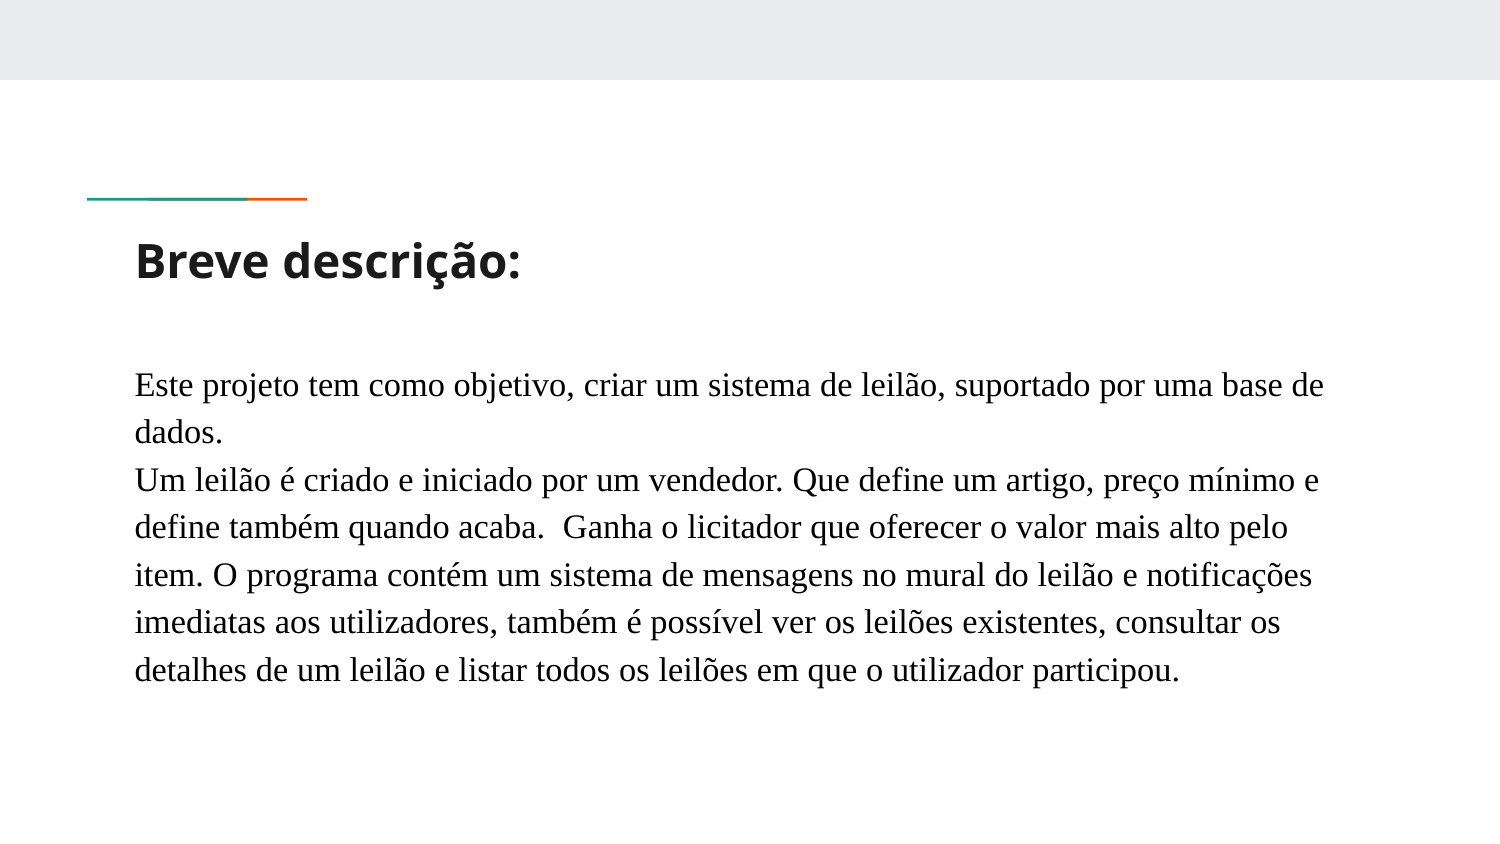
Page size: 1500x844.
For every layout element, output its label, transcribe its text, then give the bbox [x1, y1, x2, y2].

title Breve descrição: [119, 216, 1381, 305]
list Este projeto tem como objetivo, criar um sistema de leilão, suportado por uma base de dados. Um leilão é criado e iniciado por um vendedor. Que define um artigo, preço mínimo e define também quando acaba. Ganha o licitador que oferecer o valor mais alto pelo item. O programa contém um sistema de mensagens no mural do leilão e notificações imediatas aos utilizadores, também é possível ver os leilões existentes, consultar os detalhes de um leilão e listar todos os leilões em que o utilizador participou. [119, 341, 1381, 712]
